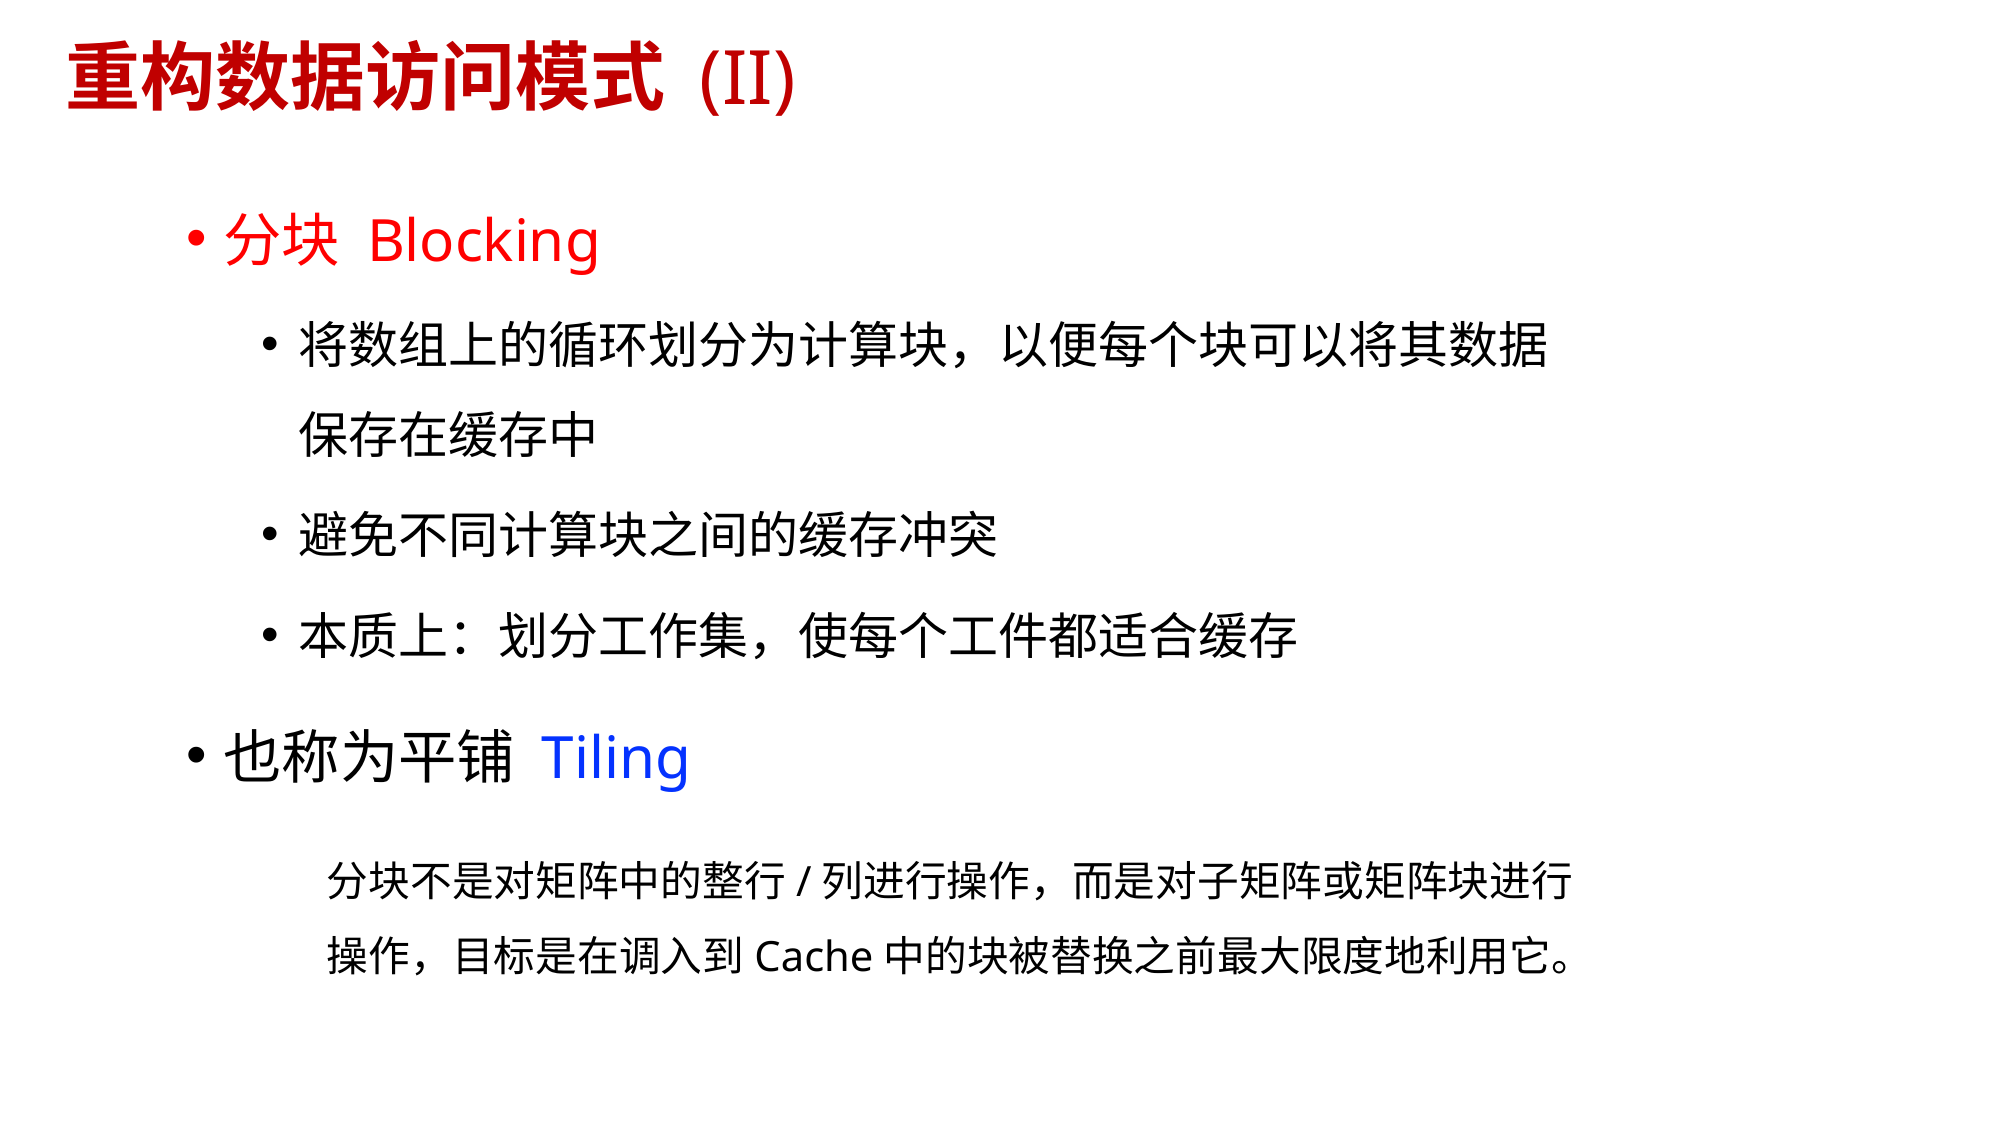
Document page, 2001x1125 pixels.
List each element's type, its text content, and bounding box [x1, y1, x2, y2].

text_box 分块不是对矩阵中的整行/列进行操作，而是对子矩阵或矩阵块进行操作，目标是在调入到Cache中的块被替换之前最大限度地利用它。 [312, 822, 1605, 988]
list 分块 Blocking 将数组上的循环划分为计算块，以便每个块可以将其数据保存在缓存中 避免不同计算块之间的缓存冲突 本质上：划分工作集，使每个工件都适合缓存 也称为平铺 Tiling [171, 160, 1584, 1073]
title 重构数据访问模式 (II) [50, 24, 1934, 137]
